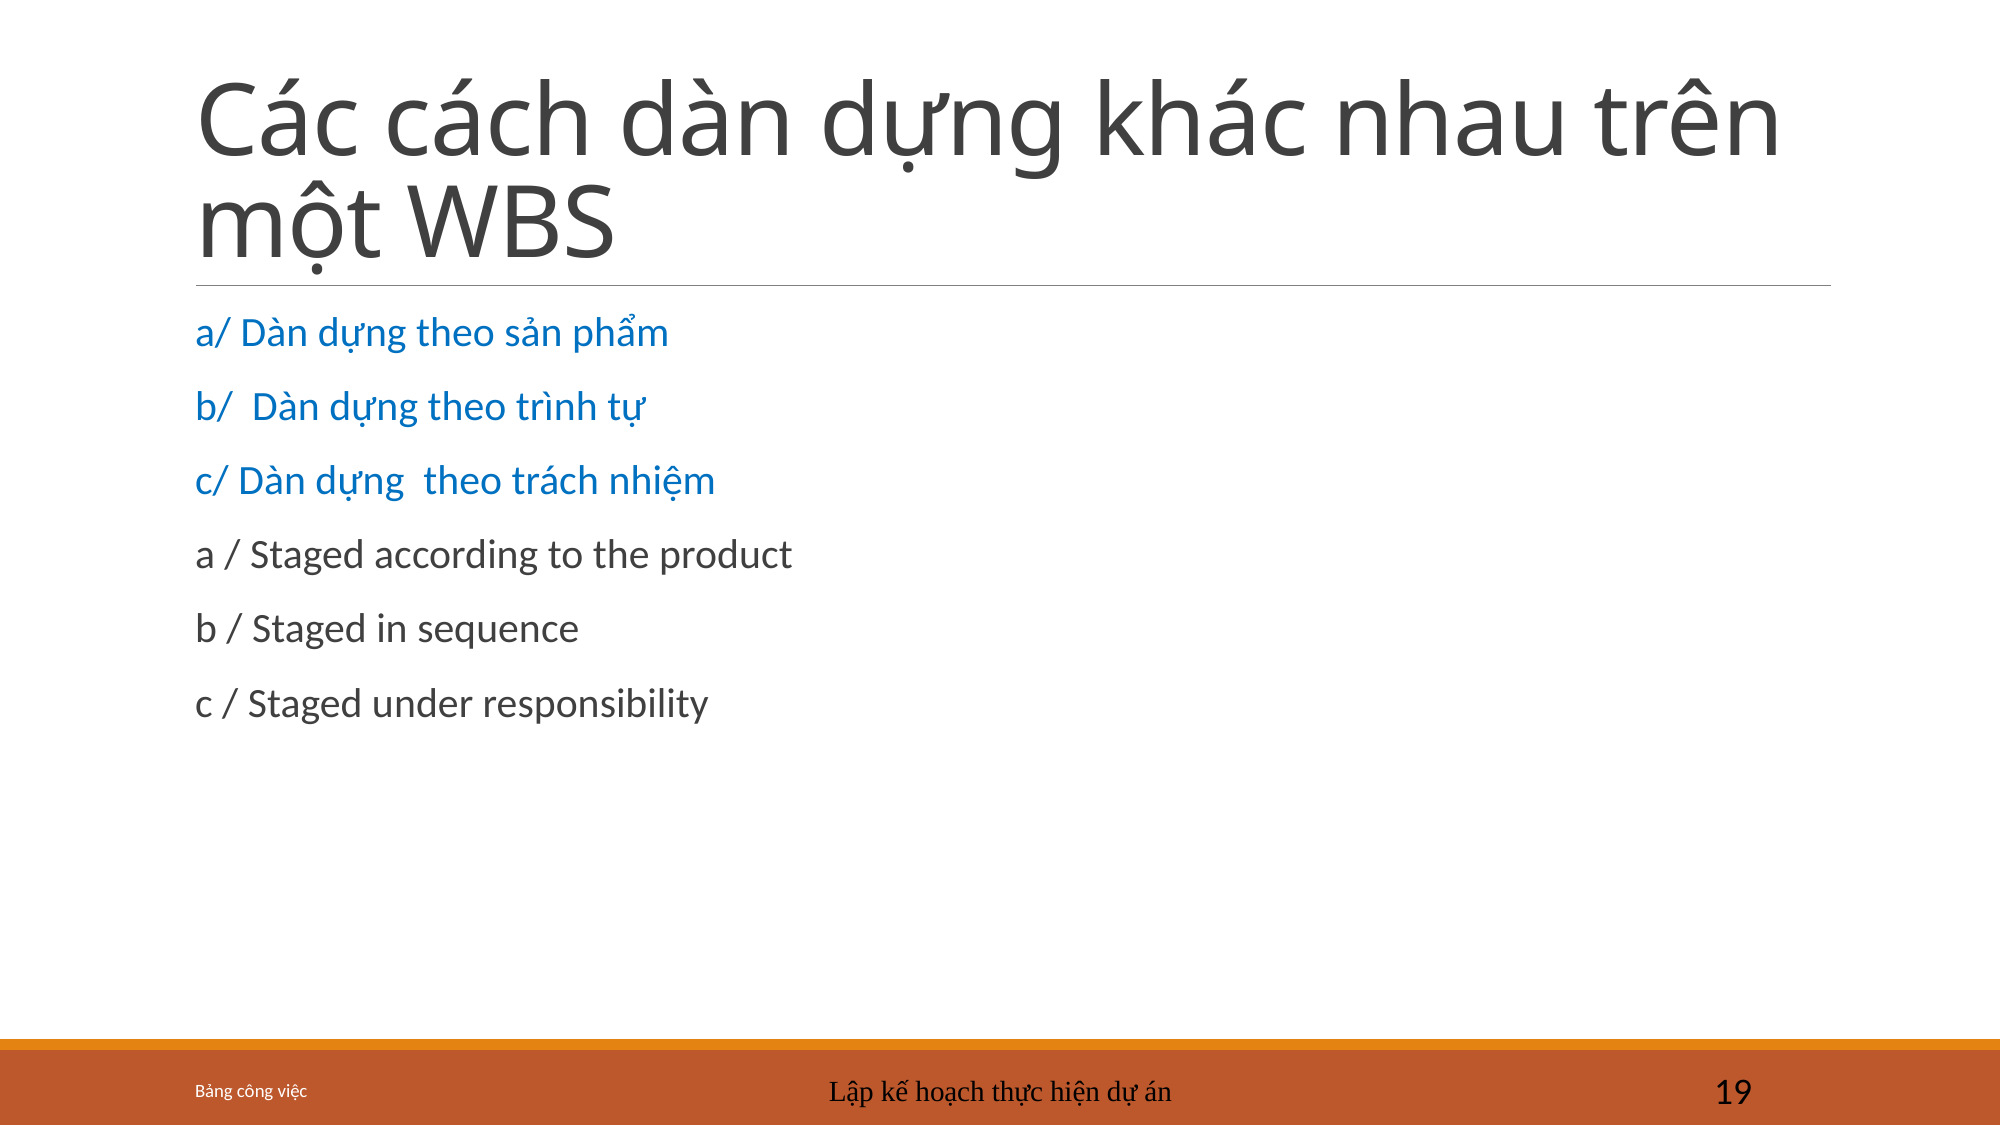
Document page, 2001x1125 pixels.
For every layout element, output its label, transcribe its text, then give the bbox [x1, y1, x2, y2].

title Các cách dàn dựng khác nhau trên một WBS [180, 47, 1830, 285]
slide_number 19 [1624, 1059, 1840, 1120]
slide_number Bảng công việc [180, 1059, 586, 1120]
list a/ Dàn dựng theo sản phẩm b/ Dàn dựng theo trình tự c/ Dàn dựng theo trách nhiệm a / Staged according to the product b / Staged in sequence c / Staged under responsibility [180, 302, 990, 963]
footer Lập kế hoạch thực hiện dự án [604, 1059, 1396, 1120]
